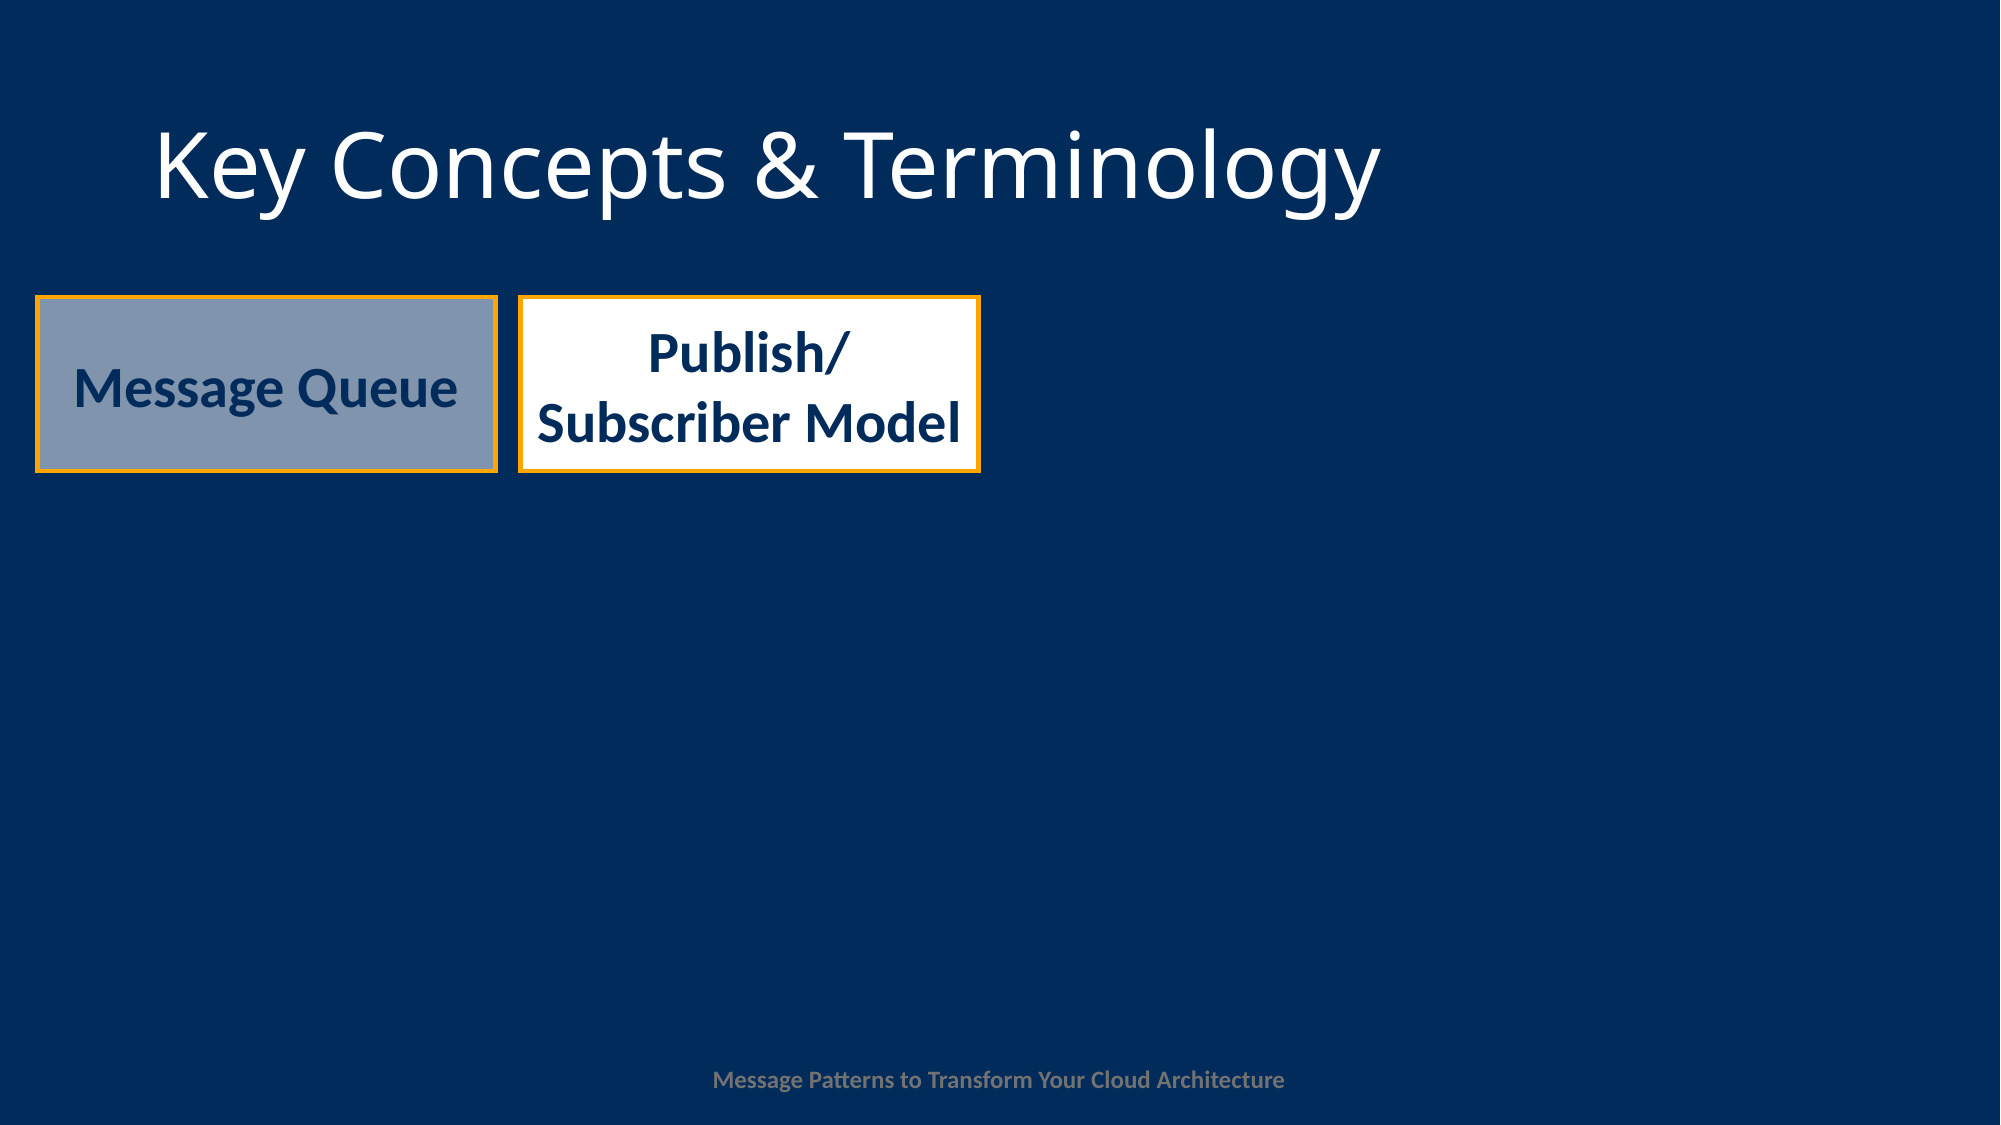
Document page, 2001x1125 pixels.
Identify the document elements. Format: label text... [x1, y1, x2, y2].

text_box Publish/ Subscriber Model [520, 296, 980, 472]
title Key Concepts & Terminology [137, 59, 1863, 278]
text_box Message Queue [36, 296, 496, 472]
